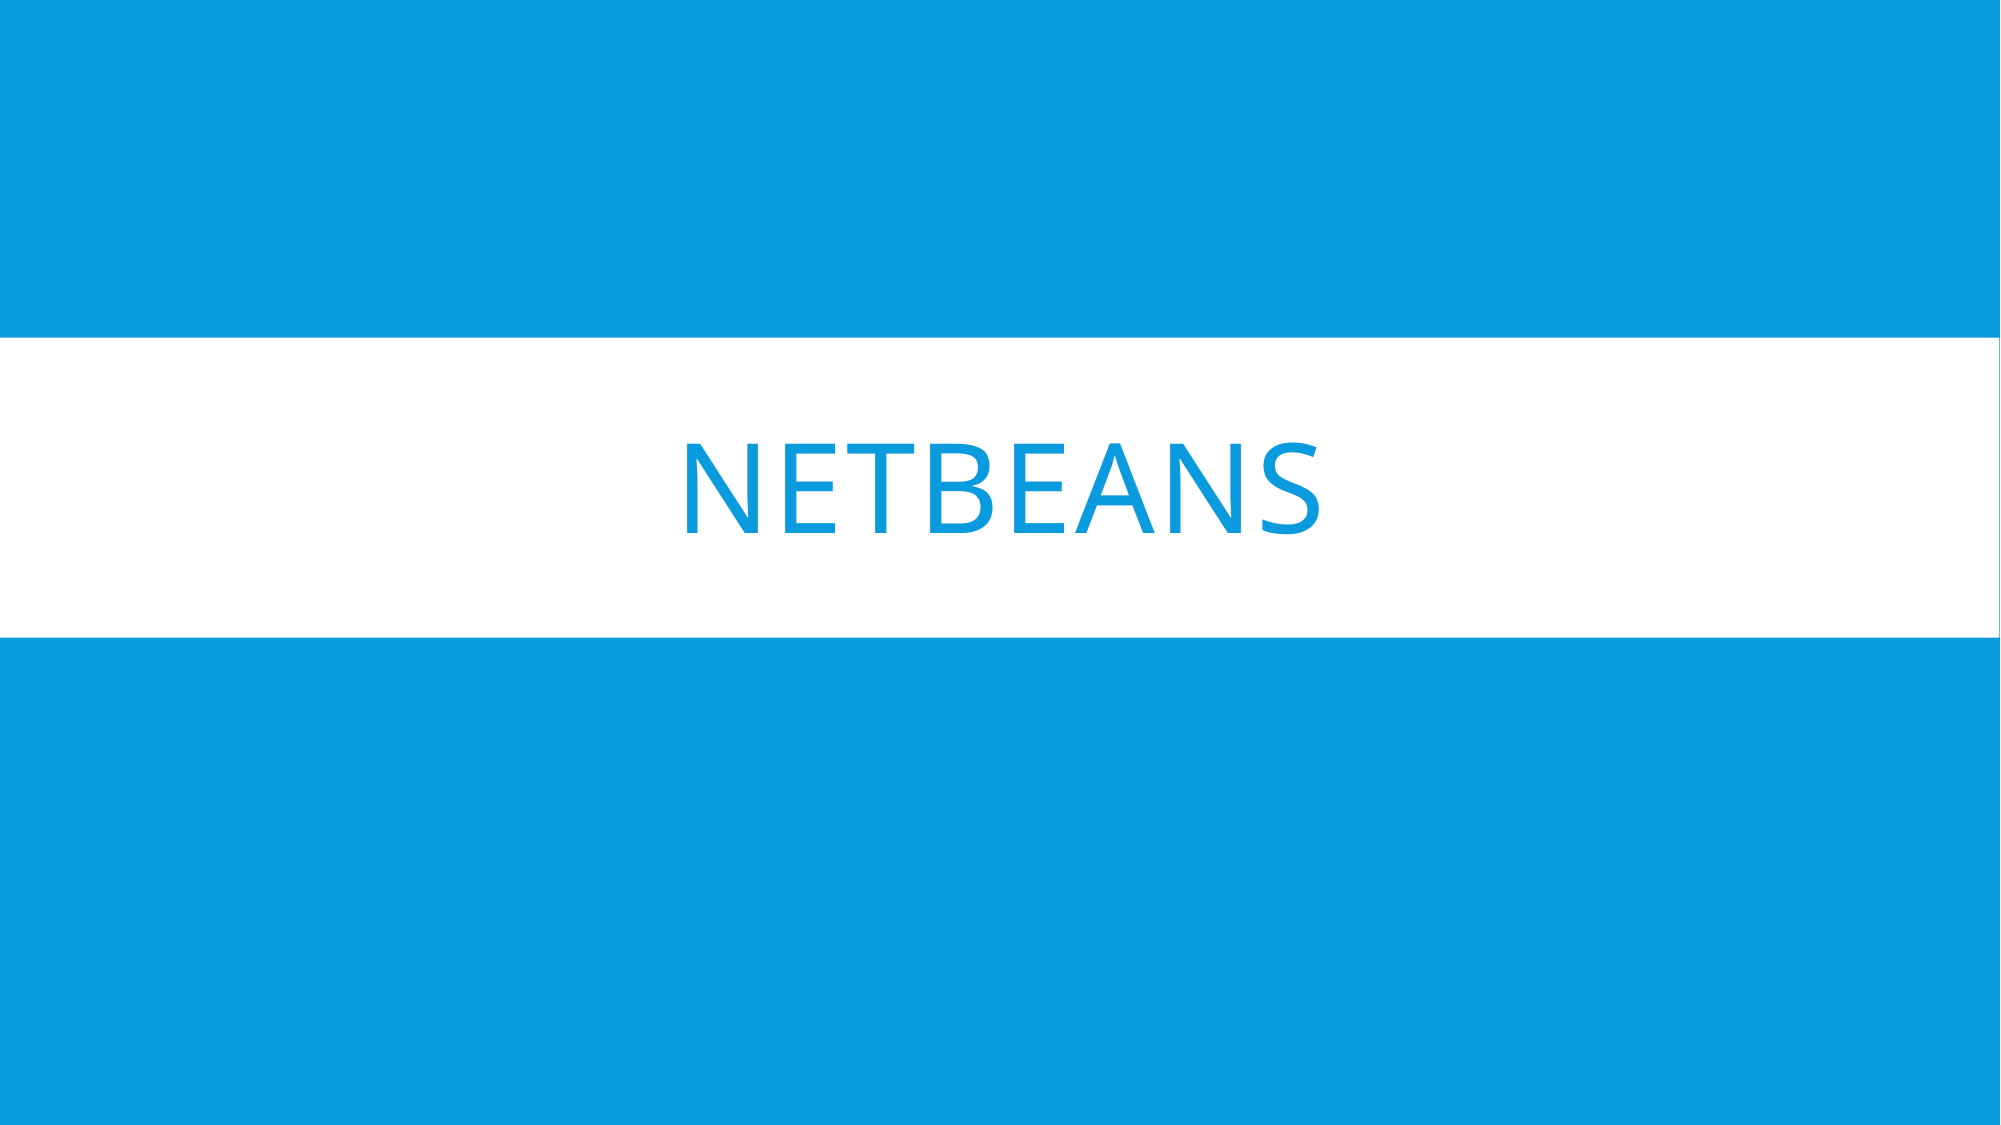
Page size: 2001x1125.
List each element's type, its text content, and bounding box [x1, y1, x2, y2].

title Netbeans [60, 355, 1942, 641]
